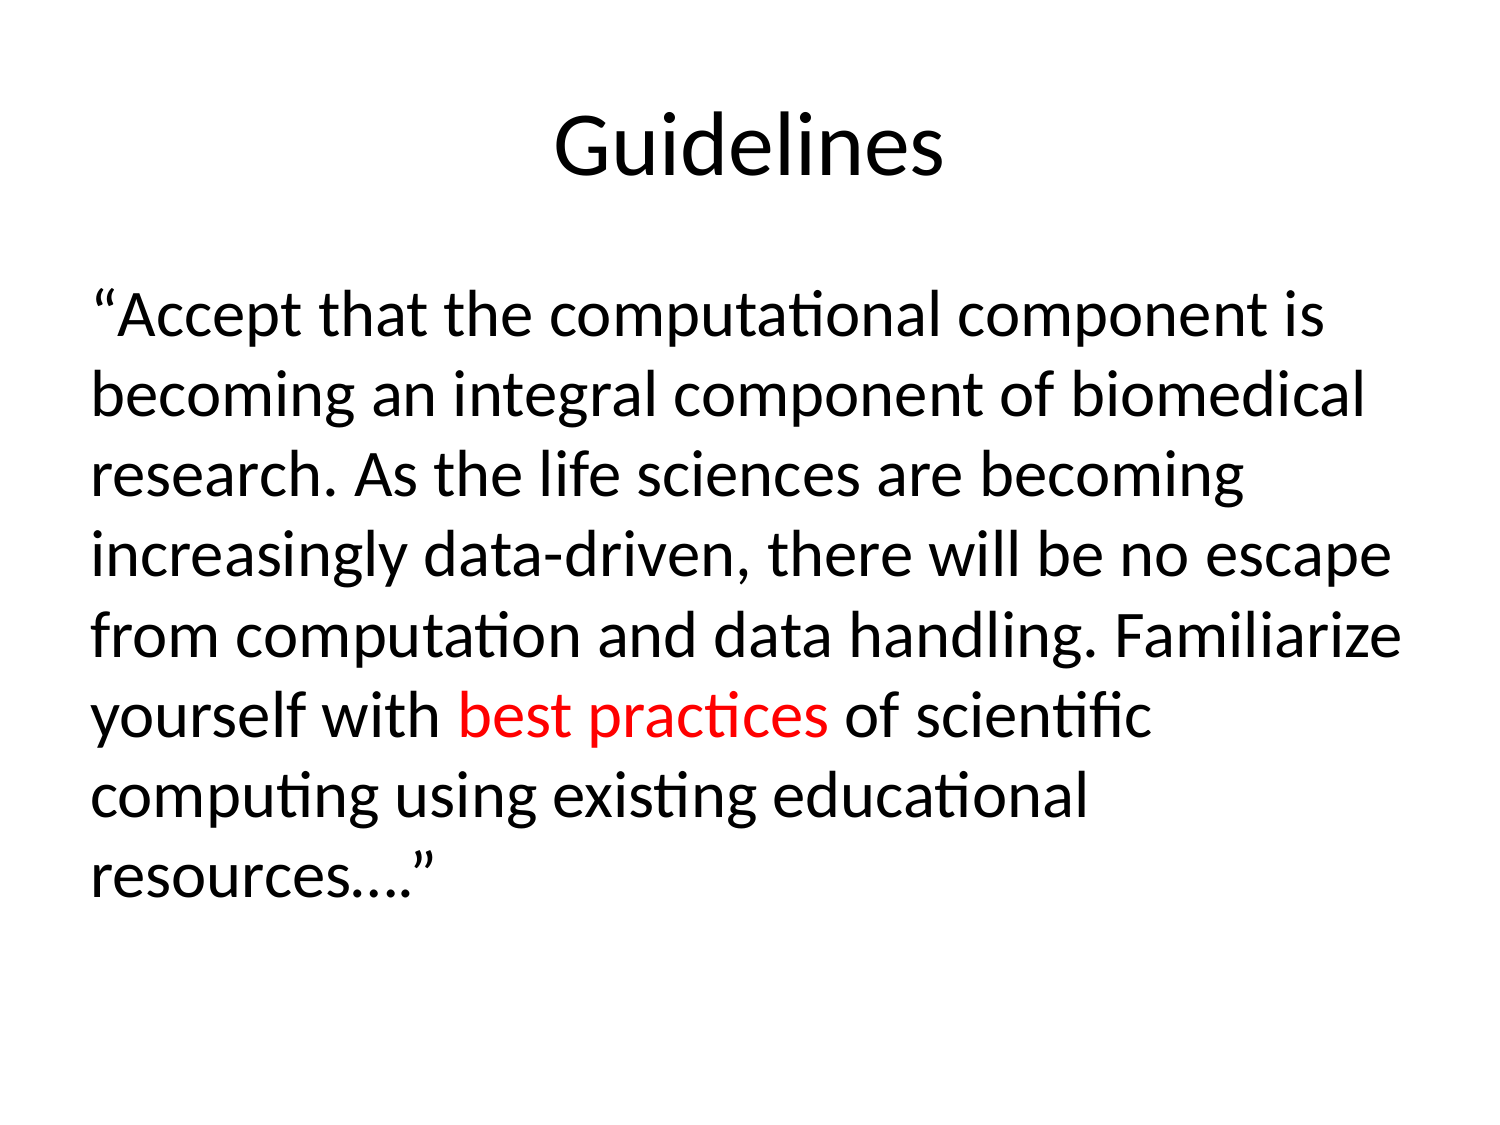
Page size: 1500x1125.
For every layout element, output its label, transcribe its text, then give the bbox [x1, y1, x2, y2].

list “Accept that the computational component is becoming an integral component of biomedical research. As the life sciences are becoming increasingly data-driven, there will be no escape from computation and data handling. Familiarize yourself with best practices of scientific computing using existing educational resources….” [75, 262, 1425, 1005]
title Guidelines [75, 45, 1425, 233]
